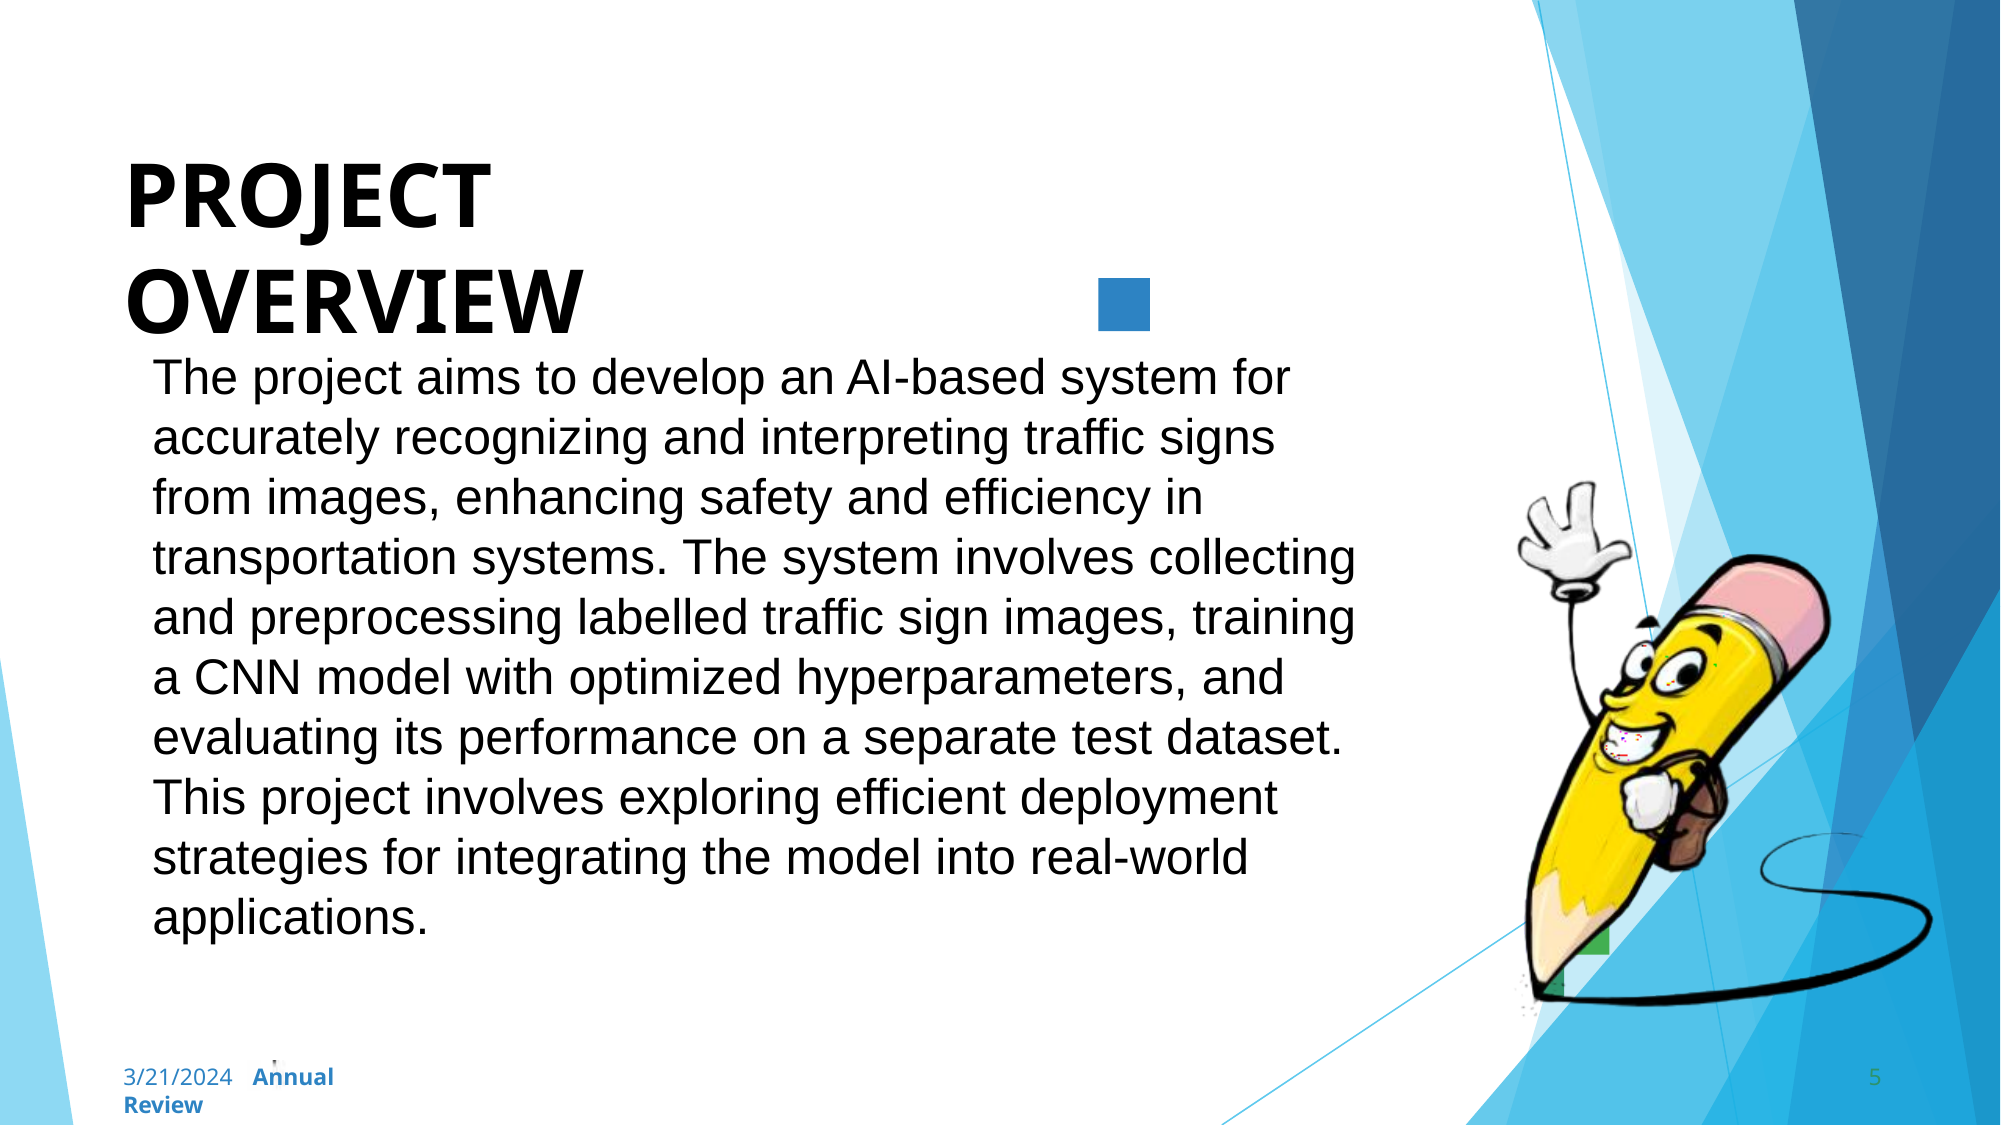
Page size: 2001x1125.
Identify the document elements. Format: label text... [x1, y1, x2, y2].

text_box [1420, 434, 2000, 1060]
text_box The project aims to develop an AI-based system for accurately recognizing and interpreting traffic signs from images, enhancing safety and efficiency in transportation systems. The system involves collecting and preprocessing labelled traffic sign images, training a CNN model with optimized hyperparameters, and evaluating its performance on a separate test dataset. This project involves exploring efficient deployment strategies for integrating the model into real-world applications. [137, 337, 1375, 953]
text_box [1098, 278, 1150, 332]
slide_number 5 [1849, 1068, 1890, 1125]
title PROJECT OVERVIEW [121, 136, 985, 352]
picture [110, 1060, 463, 1094]
text_box 3/21/2024 Annual Review [121, 1103, 417, 1118]
